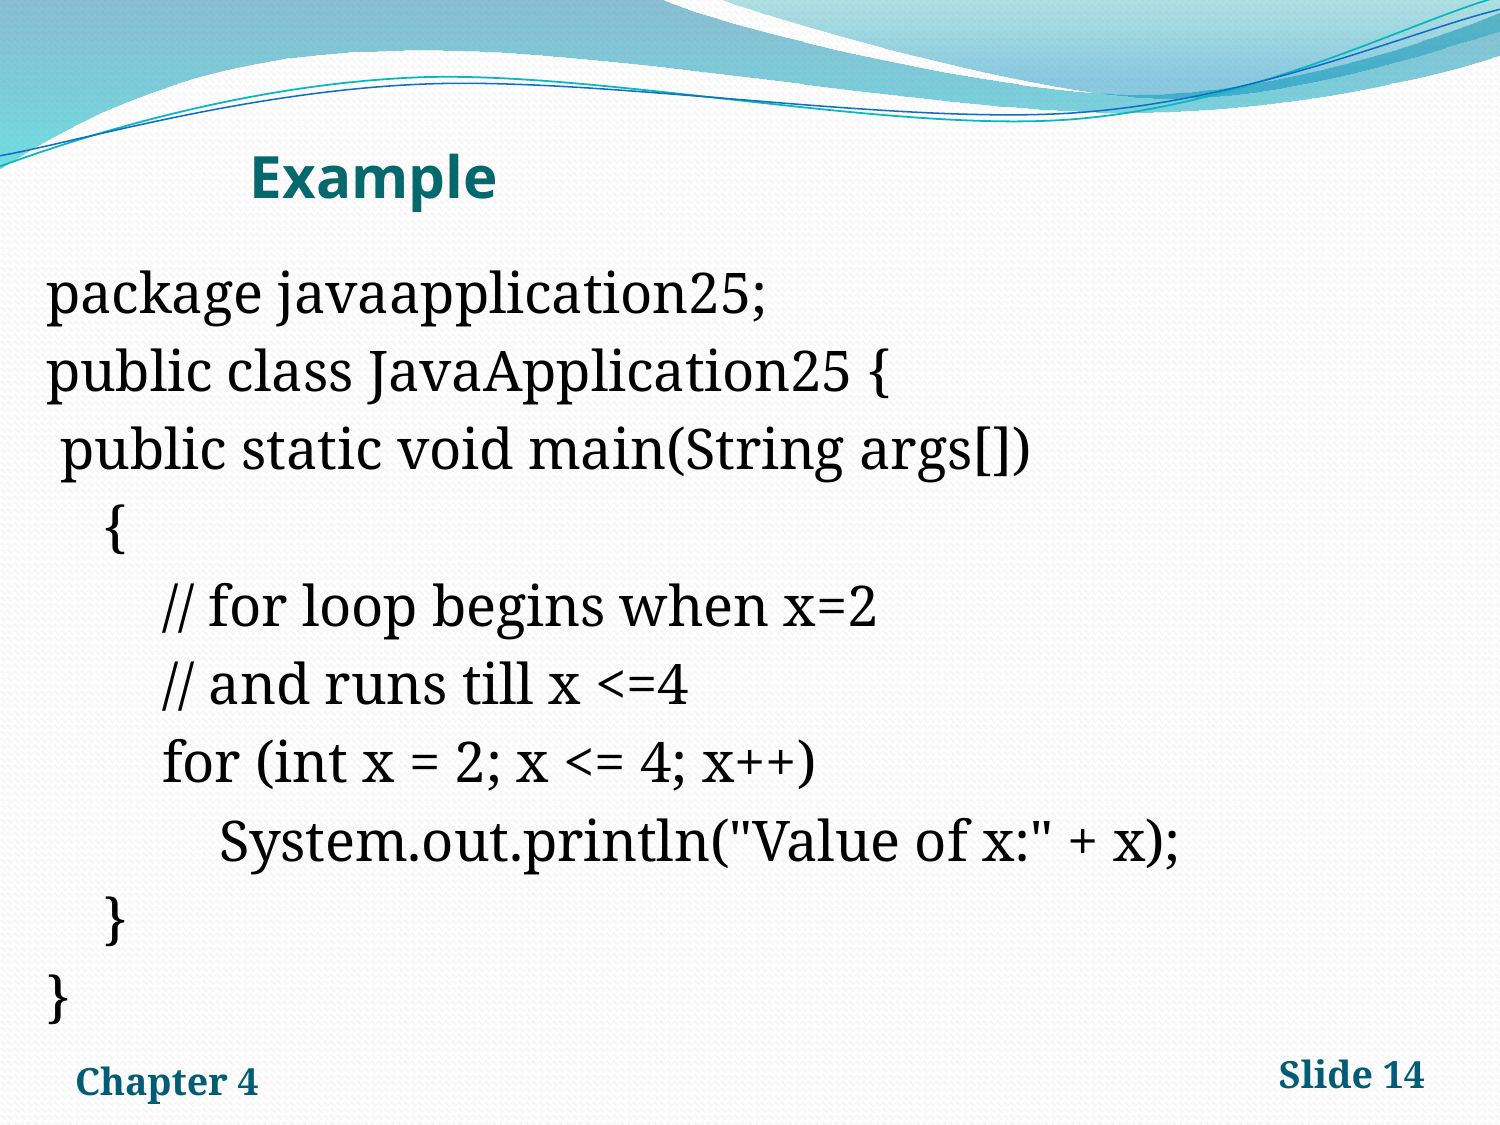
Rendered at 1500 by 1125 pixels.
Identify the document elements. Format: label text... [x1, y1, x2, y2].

title Example [249, 119, 525, 211]
slide_number Chapter 4 [75, 1042, 425, 1103]
list package javaapplication25; public class JavaApplication25 { public static void main(String args[]) { // for loop begins when x=2 // and runs till x <=4 for (int x = 2; x <= 4; x++) System.out.println("Value of x:" + x); } } [31, 249, 1469, 1043]
slide_number Slide 14 [1250, 1042, 1425, 1103]
